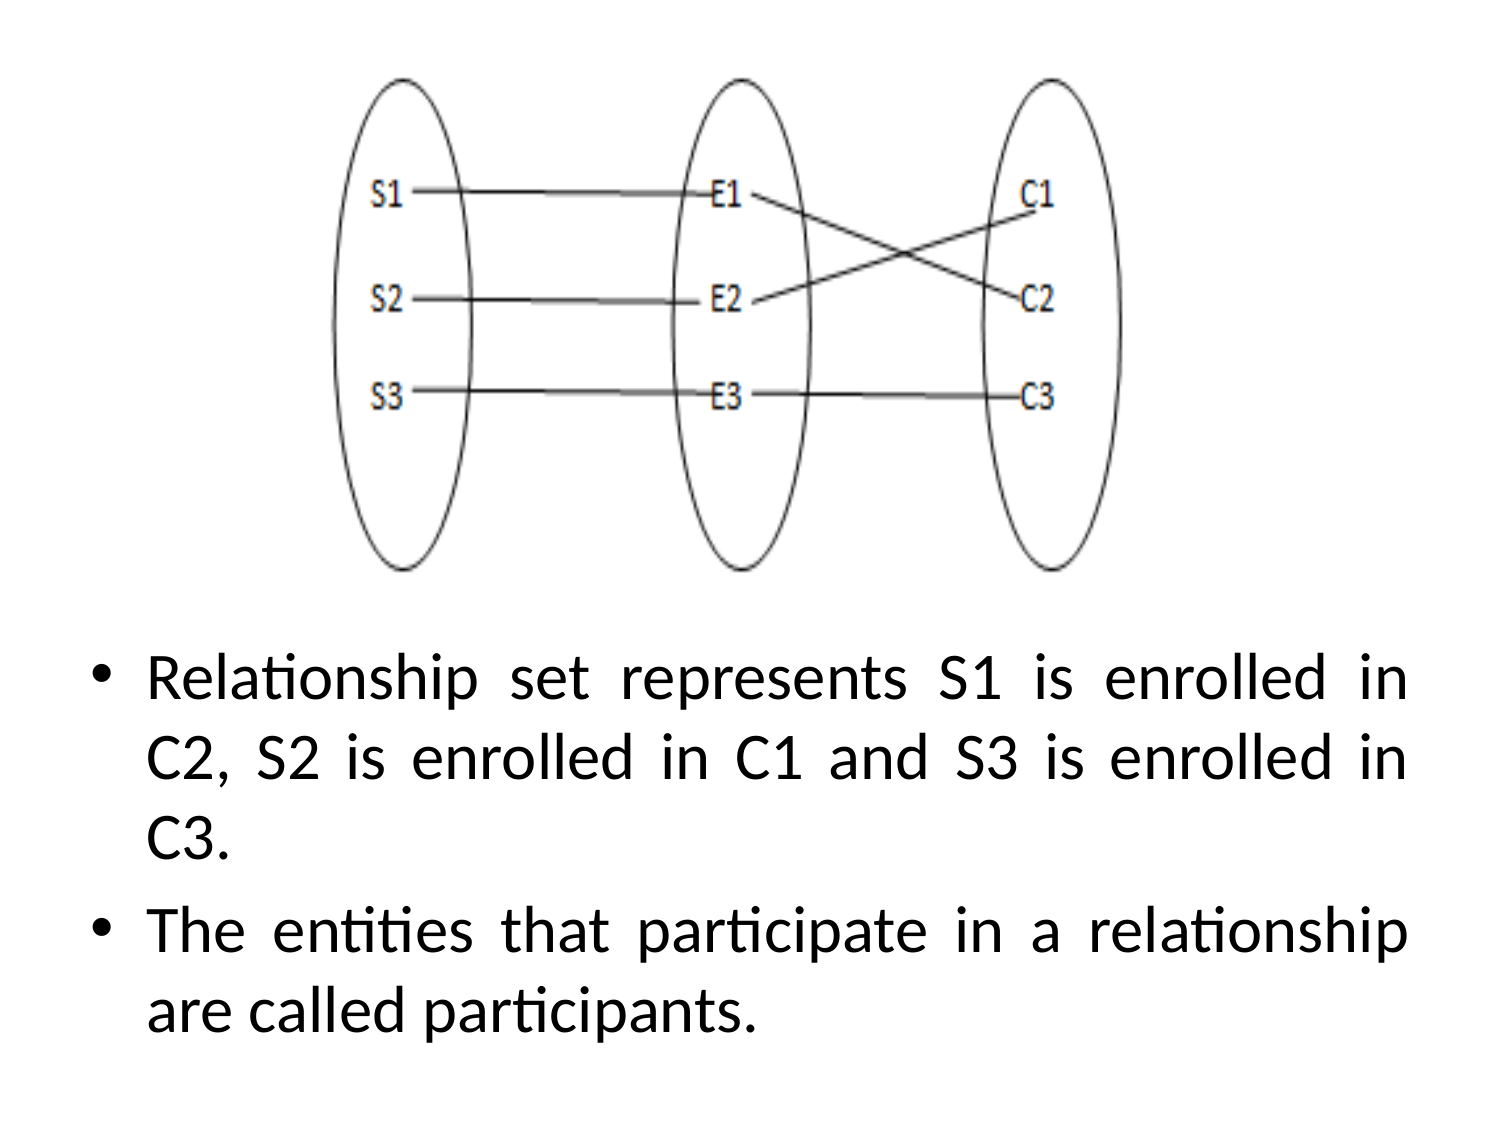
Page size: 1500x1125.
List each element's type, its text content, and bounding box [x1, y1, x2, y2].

picture [312, 0, 1138, 613]
list Relationship set represents S1 is enrolled in C2, S2 is enrolled in C1 and S3 is enrolled in C3. The entities that participate in a relationship are called participants. [75, 624, 1425, 1075]
